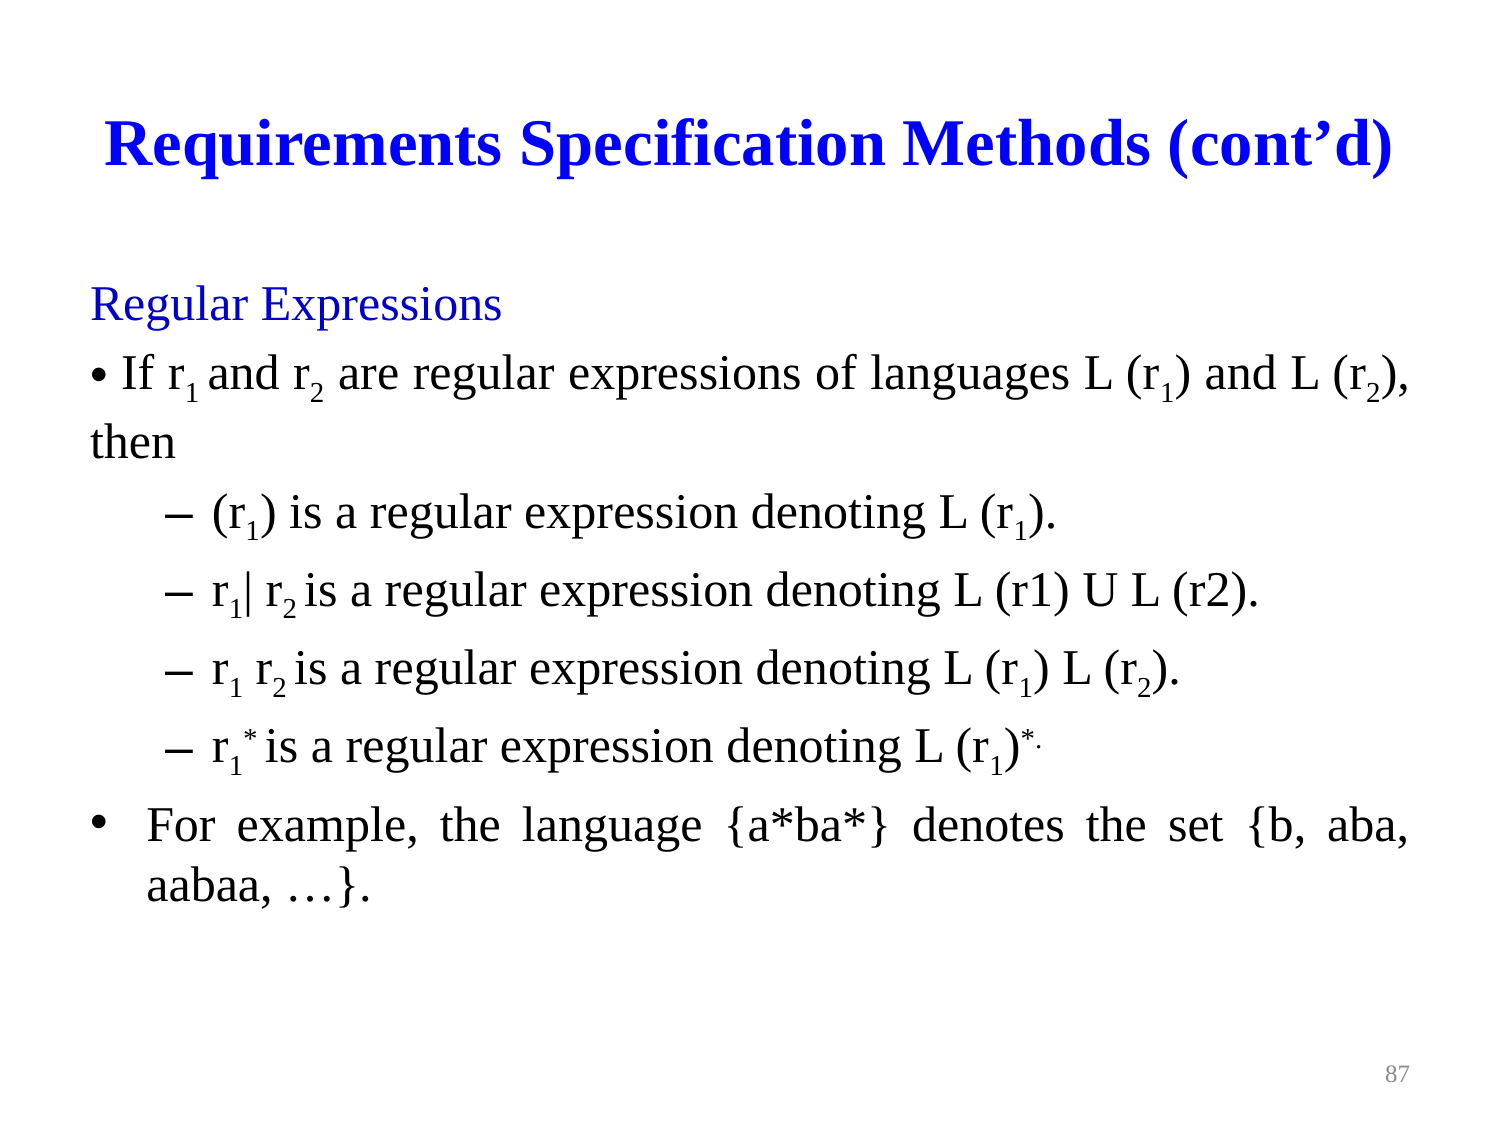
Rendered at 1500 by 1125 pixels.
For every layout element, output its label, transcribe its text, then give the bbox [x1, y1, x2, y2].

title Requirements Specification Methods (cont’d) [75, 45, 1425, 233]
list Regular Expressions If r1 and r2 are regular expressions of languages L (r1) and L (r2), then (r1) is a regular expression denoting L (r1). r1| r2 is a regular expression denoting L (r1) U L (r2). r1 r2 is a regular expression denoting L (r1) L (r2). r1* is a regular expression denoting L (r1)*. For example, the language {a*ba*} denotes the set {b, aba, aabaa, …}. [75, 262, 1425, 1005]
slide_number 87 [1074, 1042, 1425, 1103]
